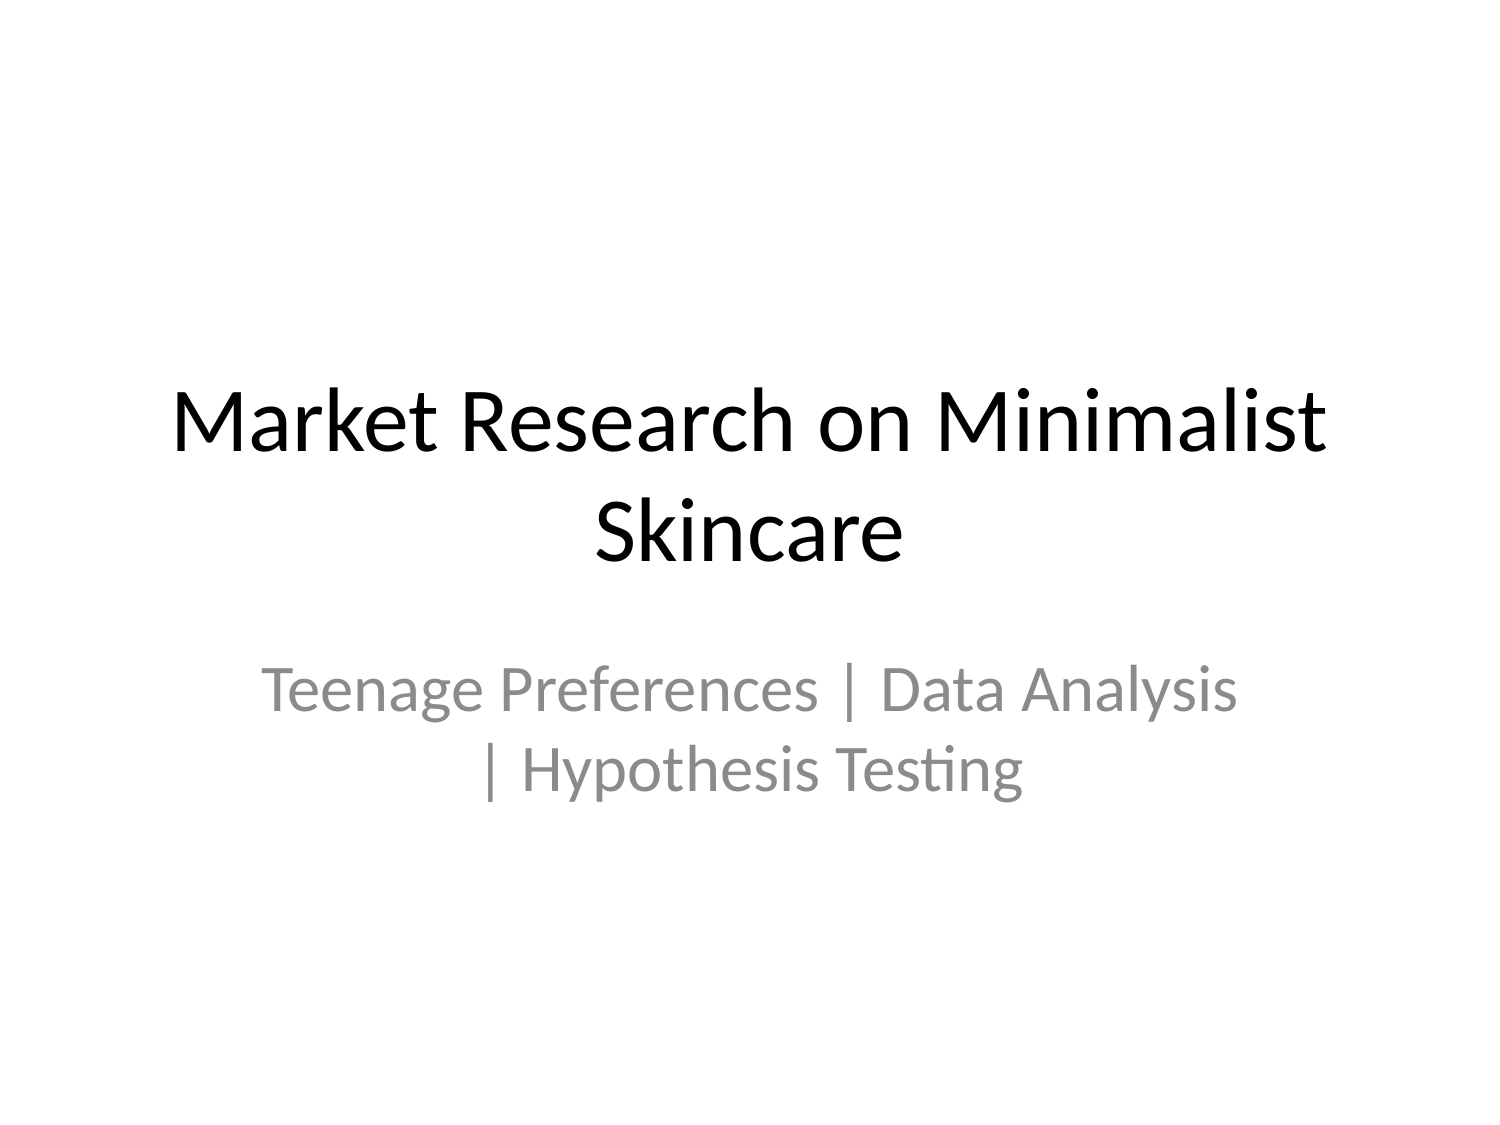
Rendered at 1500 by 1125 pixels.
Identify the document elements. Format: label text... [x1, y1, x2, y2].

subtitle Teenage Preferences | Data Analysis | Hypothesis Testing [225, 637, 1275, 925]
title Market Research on Minimalist Skincare [112, 349, 1388, 591]
